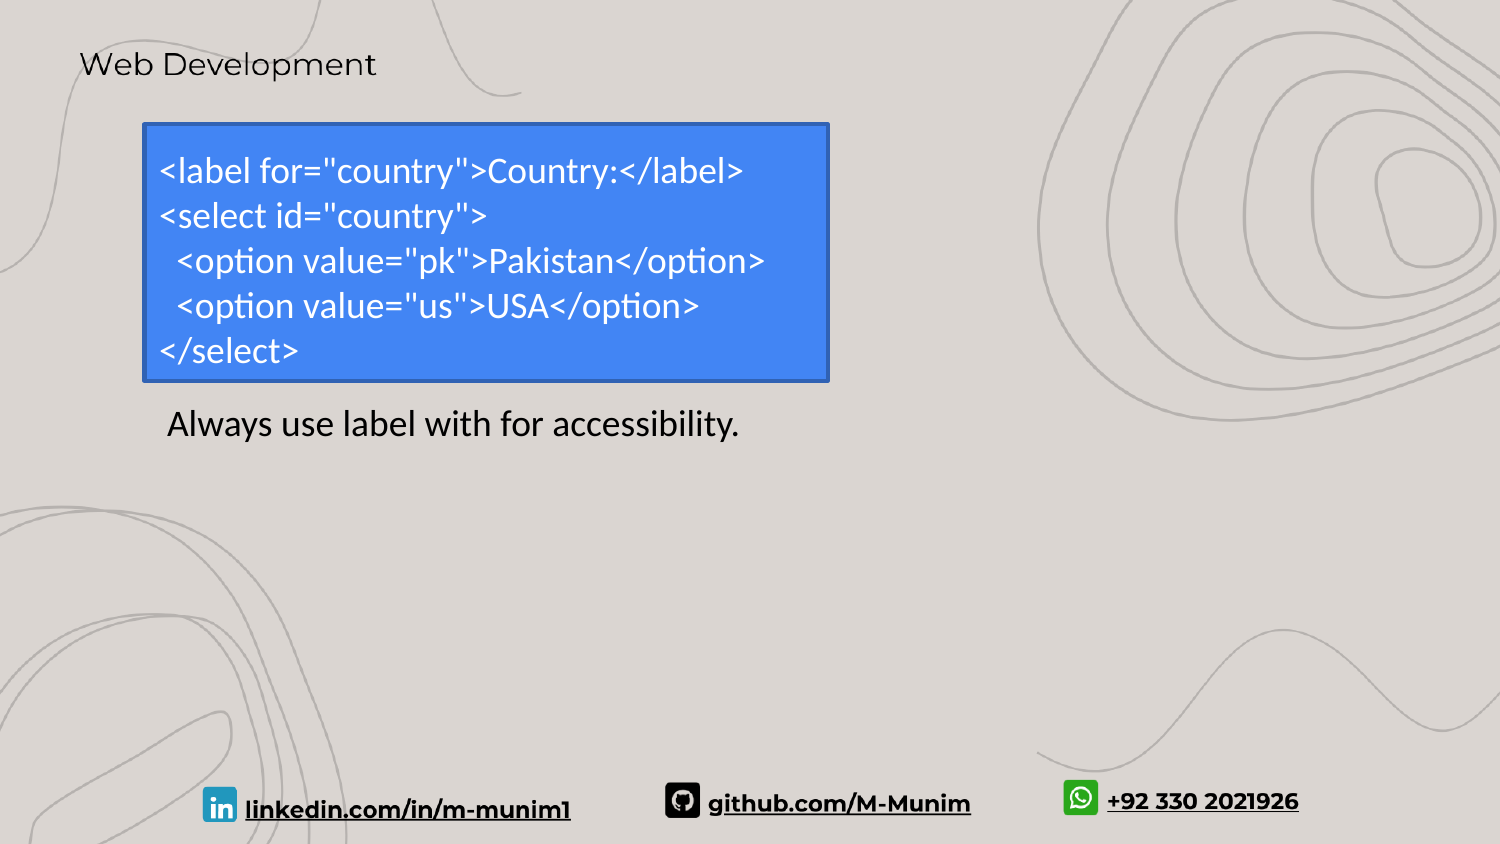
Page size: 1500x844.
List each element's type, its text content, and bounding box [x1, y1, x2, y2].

text_box <label for="country">Country:</label> <select id="country"> <option value="pk">Pakistan</option> <option value="us">USA</option> </select> [144, 138, 817, 379]
picture [0, 0, 1500, 844]
text_box Always use label with for accessibility. [152, 391, 911, 452]
text_box [142, 122, 830, 383]
